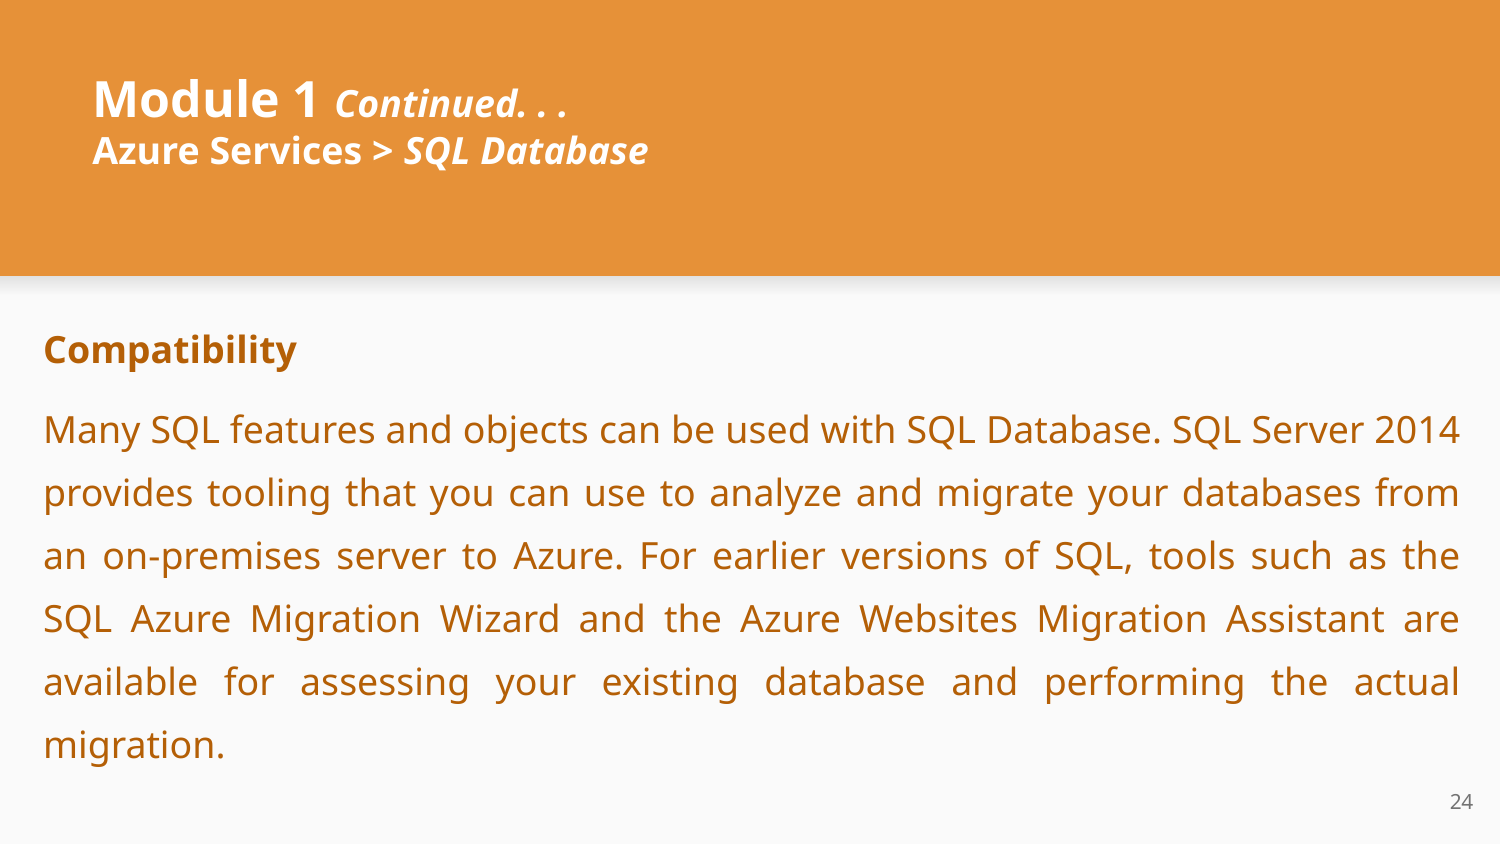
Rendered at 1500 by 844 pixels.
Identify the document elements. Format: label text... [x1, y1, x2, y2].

title Module 1 Continued. . . Azure Services > SQL Database [77, 20, 1427, 248]
slide_number ‹#› [1398, 770, 1489, 835]
text_box Compatibility Many SQL features and objects can be used with SQL Database. SQL Server 2014 provides tooling that you can use to analyze and migrate your databases from an on-premises server to Azure. For earlier versions of SQL, tools such as the SQL Azure Migration Wizard and the Azure Websites Migration Assistant are available for assessing your existing database and performing the actual migration. [28, 293, 1477, 819]
